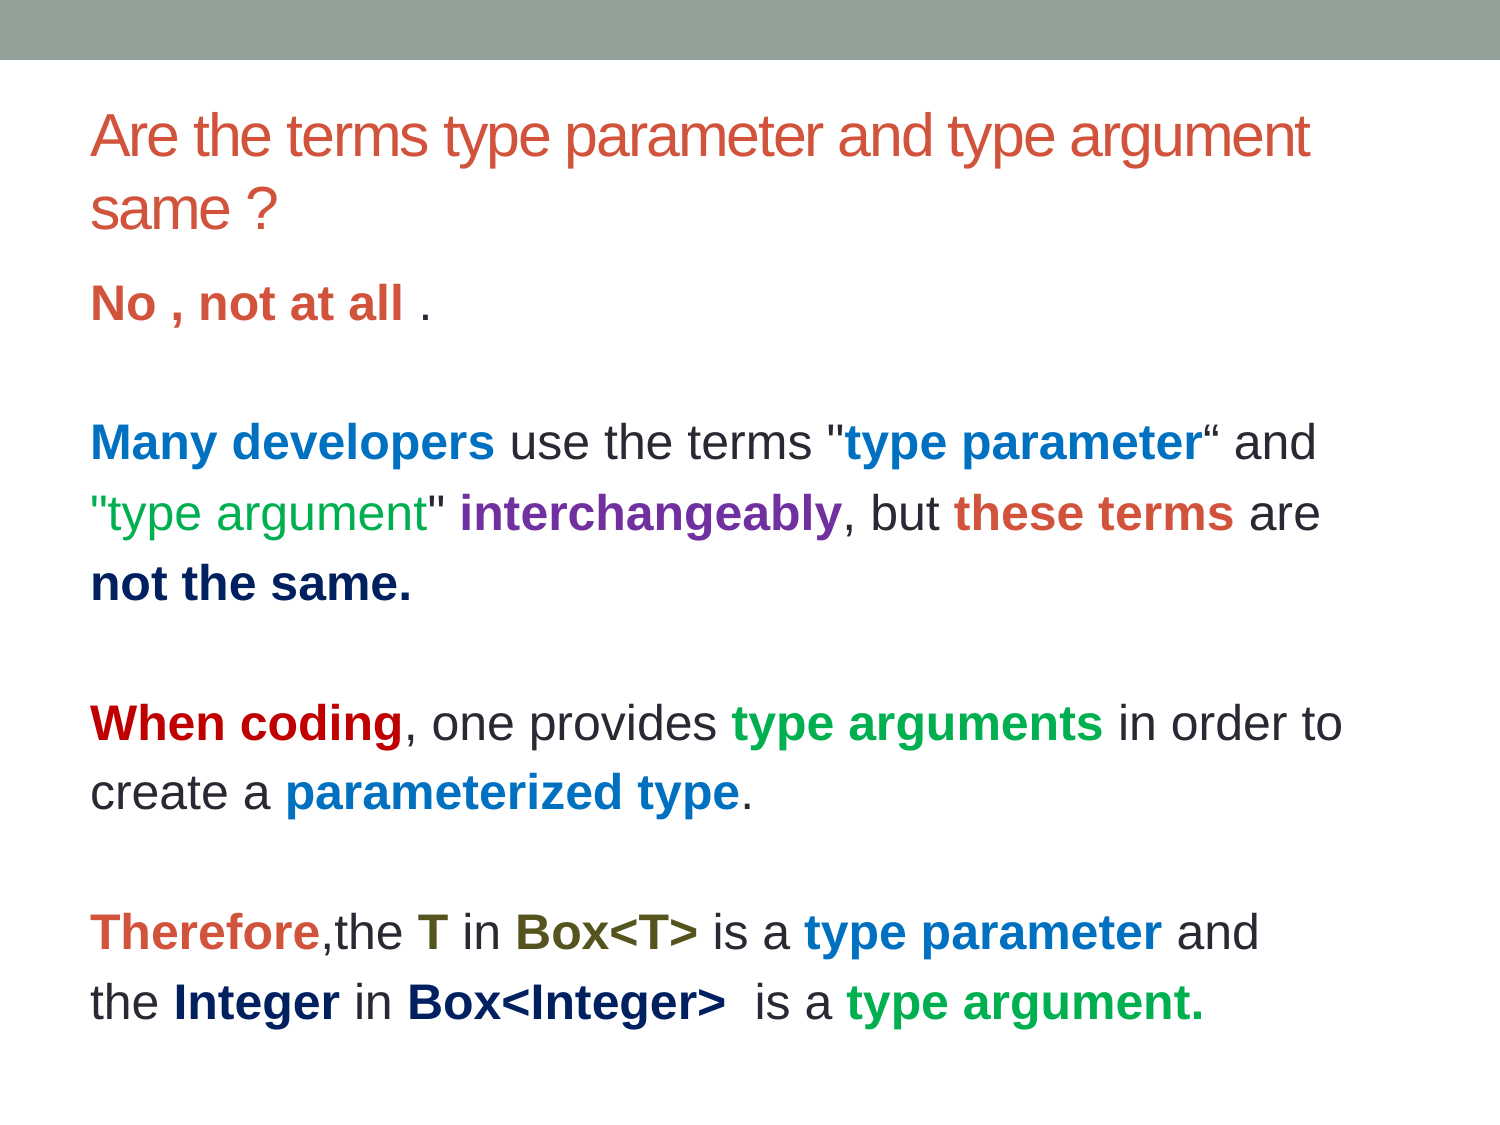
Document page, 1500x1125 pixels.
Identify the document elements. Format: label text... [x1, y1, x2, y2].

list No , not at all . Many developers use the terms "type parameter“ and "type argument" interchangeably, but these terms are not the same. When coding, one provides type arguments in order to create a parameterized type. Therefore,the T in Box<T> is a type parameter and the Integer in Box<Integer> is a type argument. [75, 262, 1425, 1063]
title Are the terms type parameter and type argument same ? [75, 87, 1425, 250]
